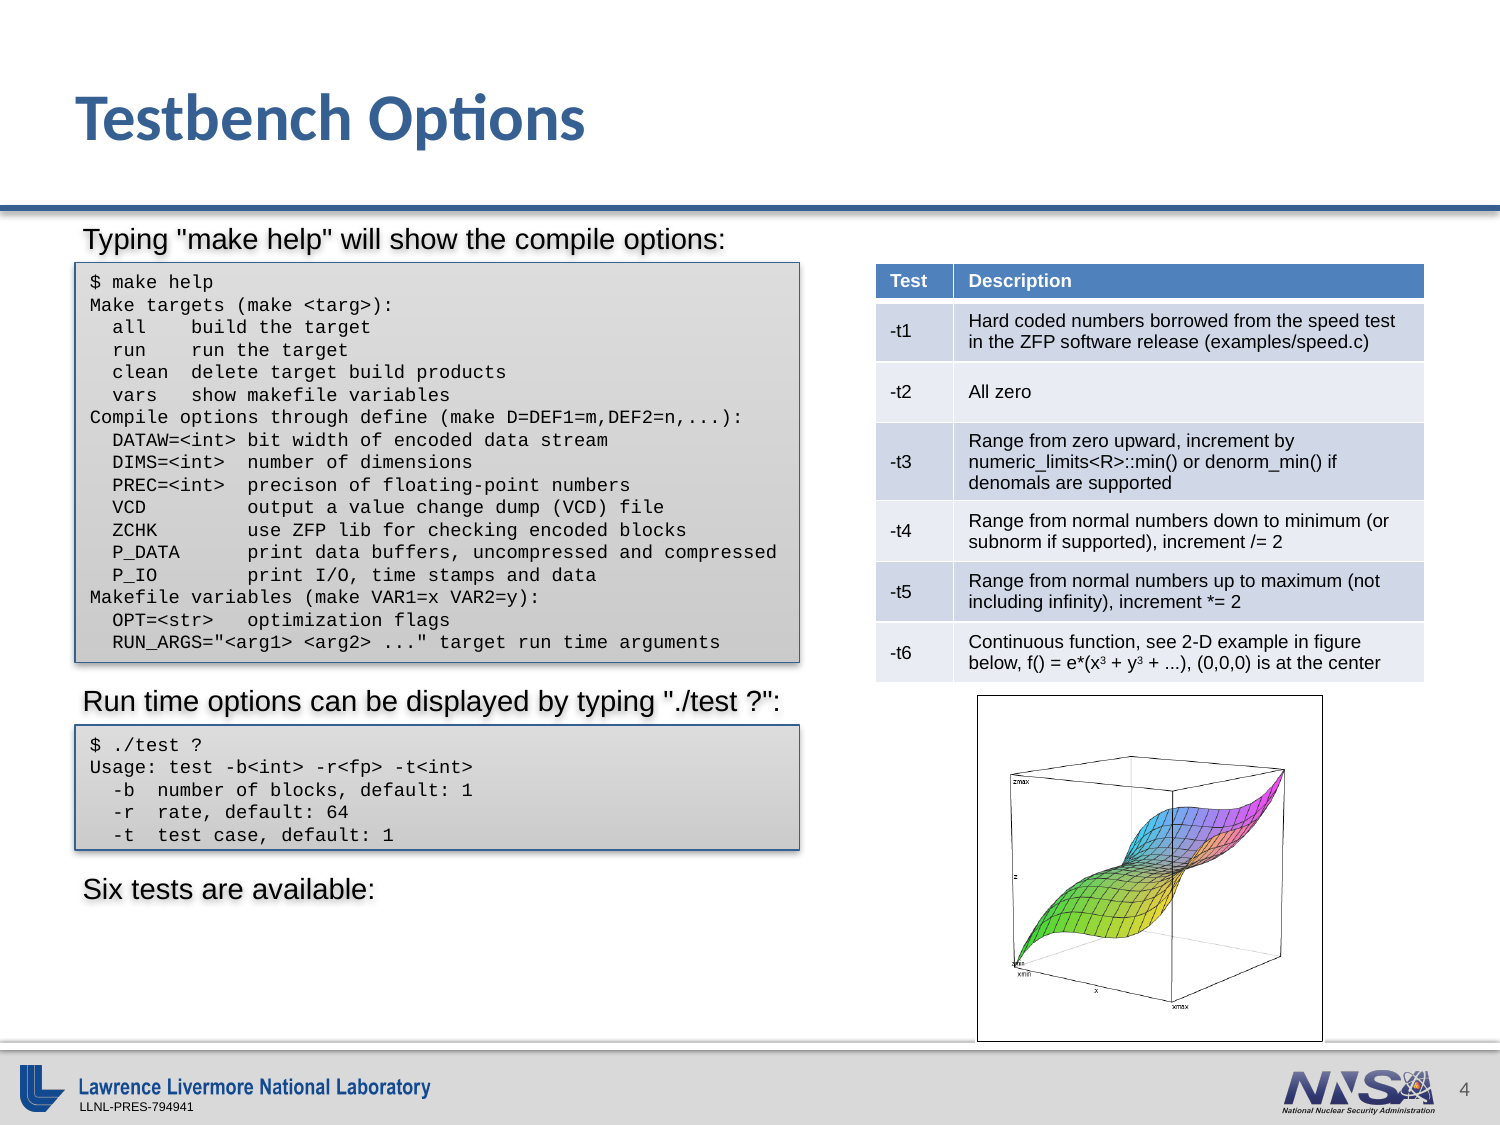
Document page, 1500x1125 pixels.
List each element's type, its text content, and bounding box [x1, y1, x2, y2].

text_box $ make help Make targets (make <targ>): all build the target run run the target clean delete target build products vars show makefile variables Compile options through define (make D=DEF1=m,DEF2=n,...): DATAW=<int> bit width of encoded data stream DIMS=<int> number of dimensions PREC=<int> precison of floating-point numbers VCD output a value change dump (VCD) file ZCHK use ZFP lib for checking encoded blocks P_DATA print data buffers, uncompressed and compressed P_IO print I/O, time stamps and data Makefile variables (make VAR1=x VAR2=y): OPT=<str> optimization flags RUN_ARGS="<arg1> <arg2> ..." target run time arguments [74, 270, 800, 663]
table_header Test [876, 264, 953, 298]
table_cell -t1 [876, 304, 953, 361]
table_cell Range from normal numbers down to minimum (or subnorm if supported), increment /= 2 [954, 501, 1424, 561]
table_cell Continuous function, see 2-D example in figure below, f() = e*(x3 + y3 + ...), (0,0,0) is at the center [954, 623, 1424, 682]
table_header Description [954, 264, 1424, 298]
table_cell Range from normal numbers up to maximum (not including infinity), increment *= 2 [954, 562, 1424, 621]
text_box Six tests are available: [74, 862, 800, 913]
table_cell Range from zero upward, increment by numeric_limits<R>::min() or denorm_min() if denomals are supported [954, 423, 1424, 500]
table_cell -t4 [876, 501, 953, 561]
title Testbench Options [75, 36, 1425, 202]
table_cell -t6 [876, 623, 953, 682]
picture [1275, 1057, 1442, 1122]
table_cell All zero [954, 363, 1424, 422]
text_box Run time options can be displayed by typing "./test ?": [74, 674, 800, 725]
text_box Typing "make help" will show the compile options: [74, 212, 800, 263]
table_cell -t3 [876, 423, 953, 500]
table_cell Hard coded numbers borrowed from the speed test in the ZFP software release (examples/speed.c) [954, 304, 1424, 361]
picture [974, 693, 1325, 1044]
table_cell -t5 [876, 562, 953, 621]
picture [20, 1065, 469, 1112]
text_box $ ./test ? Usage: test -b<int> -r<fp> -t<int> -b number of blocks, default: 1 -r rate, default: 64 -t test case, default: 1 [74, 732, 800, 851]
table_cell -t2 [876, 363, 953, 422]
